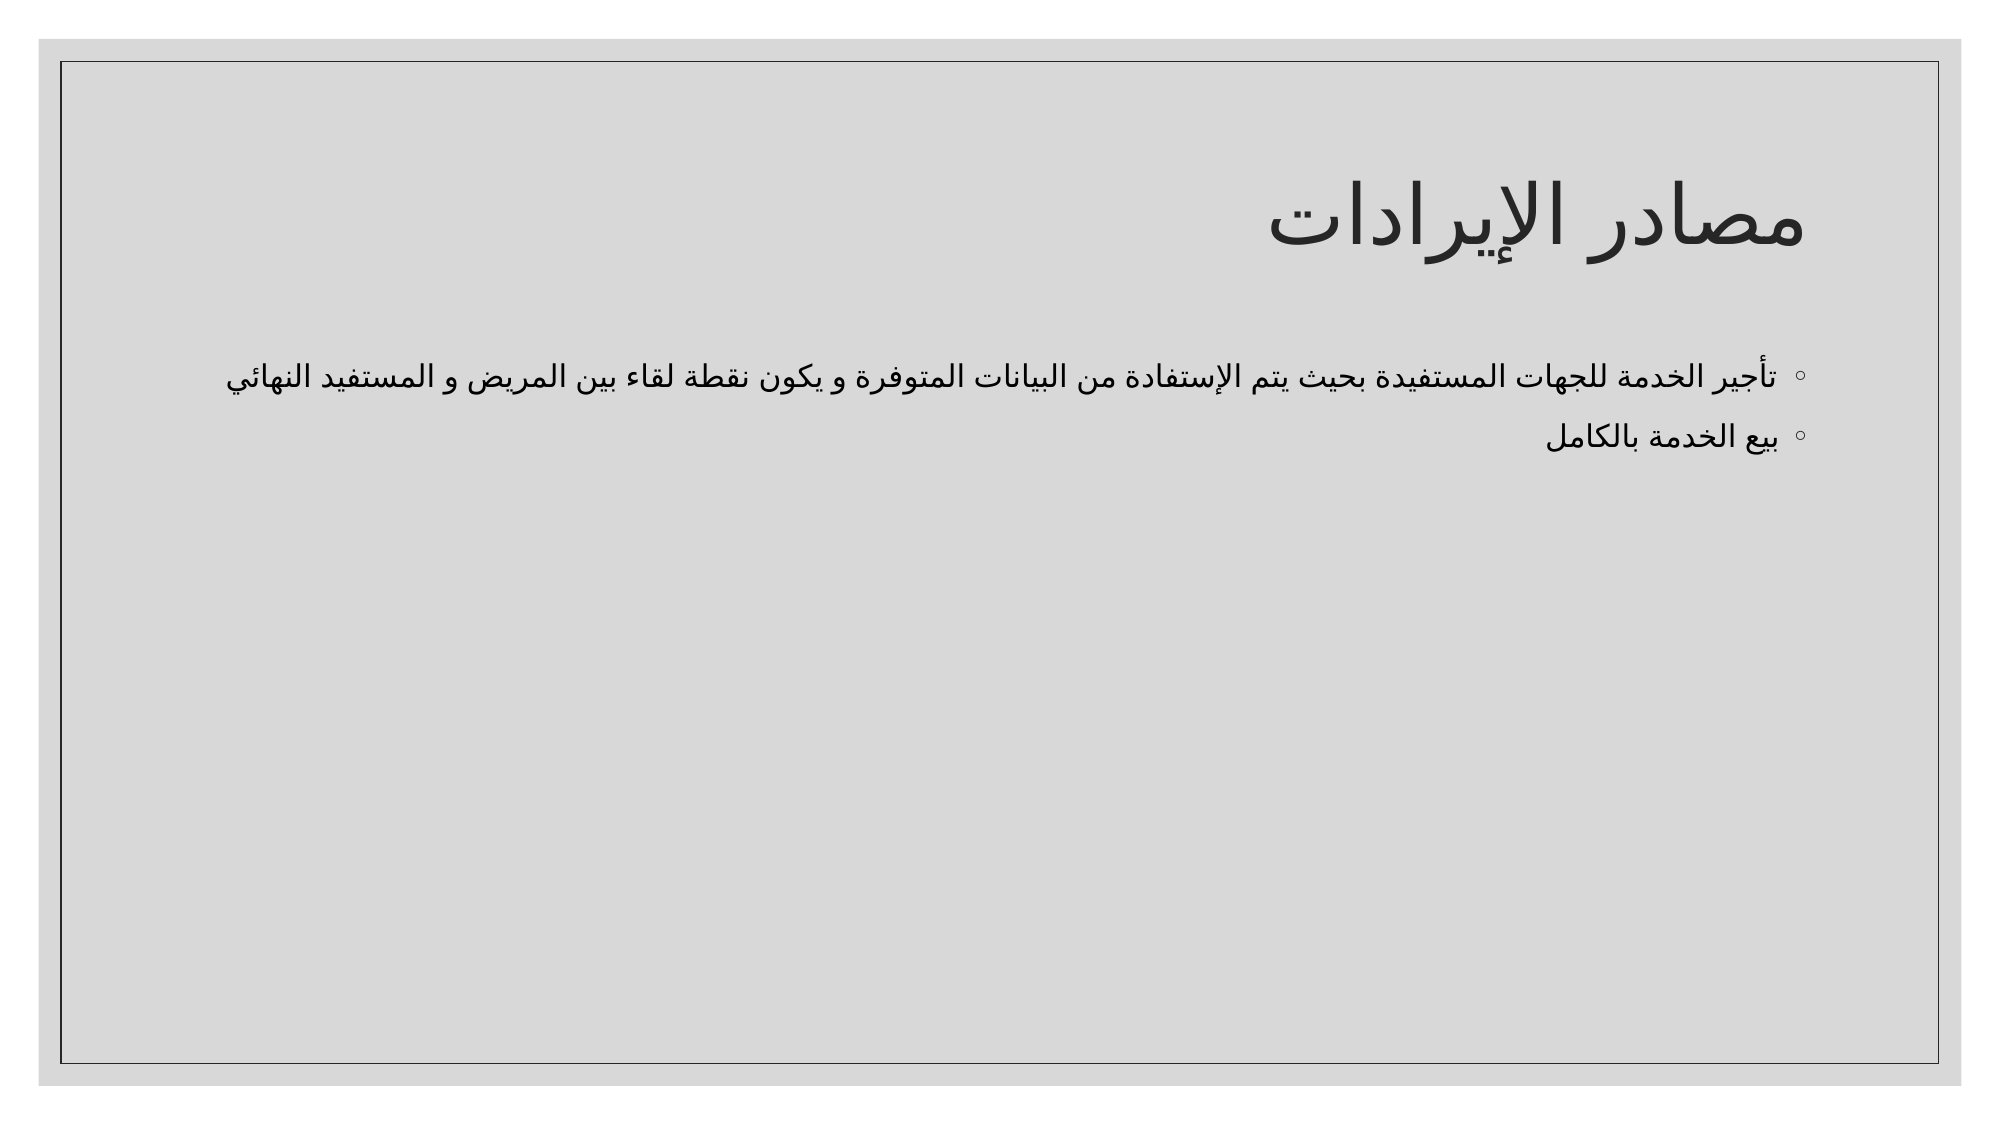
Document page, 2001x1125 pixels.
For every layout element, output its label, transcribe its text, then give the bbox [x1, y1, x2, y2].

title مصادر الإيرادات [174, 105, 1825, 331]
list تأجير الخدمة للجهات المستفيدة بحيث يتم الإستفادة من البيانات المتوفرة و يكون نقطة لقاء بين المريض و المستفيد النهائي بيع الخدمة بالكامل [174, 345, 1825, 977]
